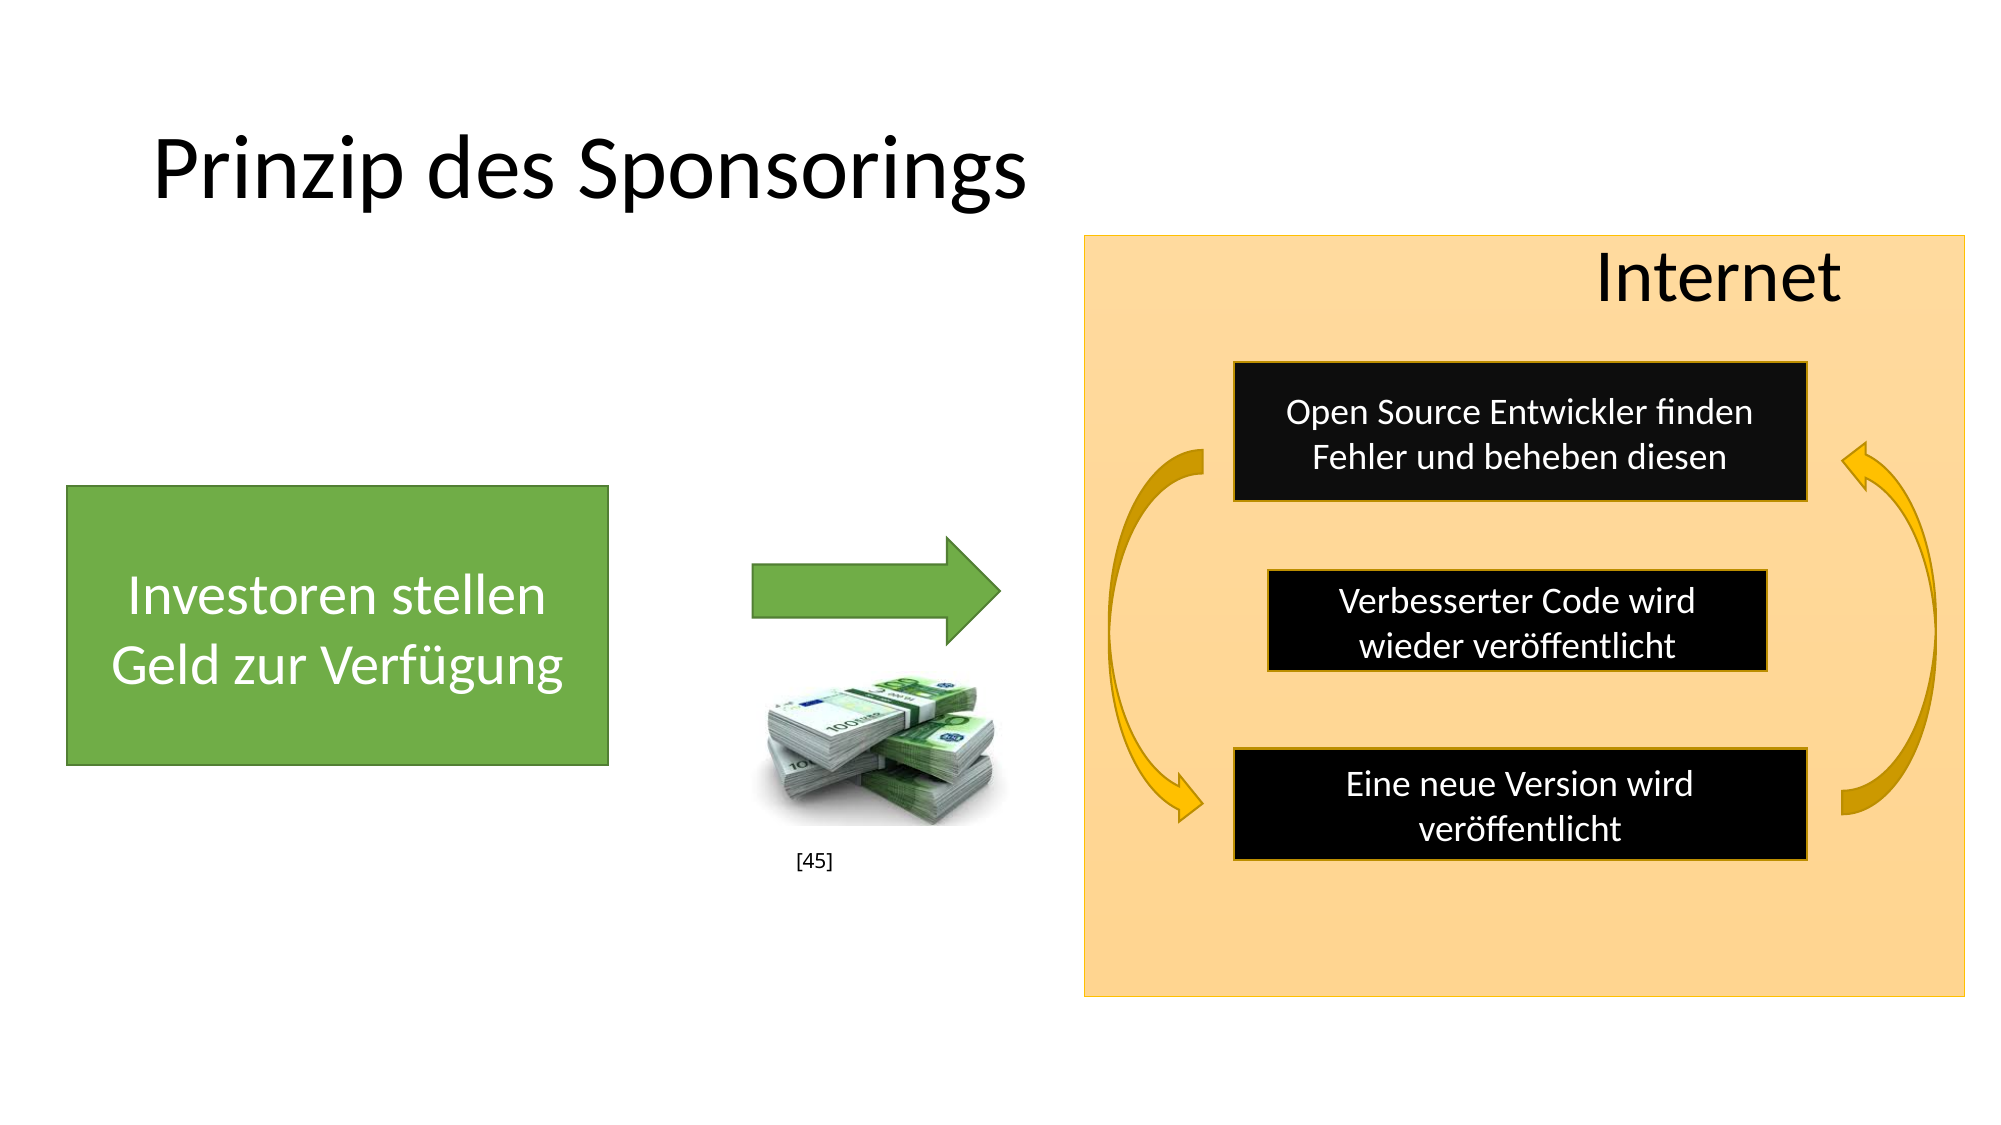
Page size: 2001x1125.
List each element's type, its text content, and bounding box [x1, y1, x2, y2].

text_box Investoren stellen Geld zur Verfügung [66, 485, 609, 766]
text_box Verbesserter Code wird wieder veröffentlicht [1267, 569, 1768, 672]
text_box [45] [781, 842, 877, 877]
text_box Internet [1580, 218, 1876, 324]
text_box Eine neue Version wird veröffentlicht [1233, 747, 1808, 861]
text_box [751, 535, 1002, 647]
picture [708, 671, 1047, 826]
text_box [1840, 440, 1937, 816]
title Prinzip des Sponsorings [137, 59, 1863, 278]
text_box [1084, 235, 1965, 997]
text_box Open Source Entwickler finden Fehler und beheben diesen [1233, 361, 1808, 502]
text_box [1107, 448, 1205, 824]
